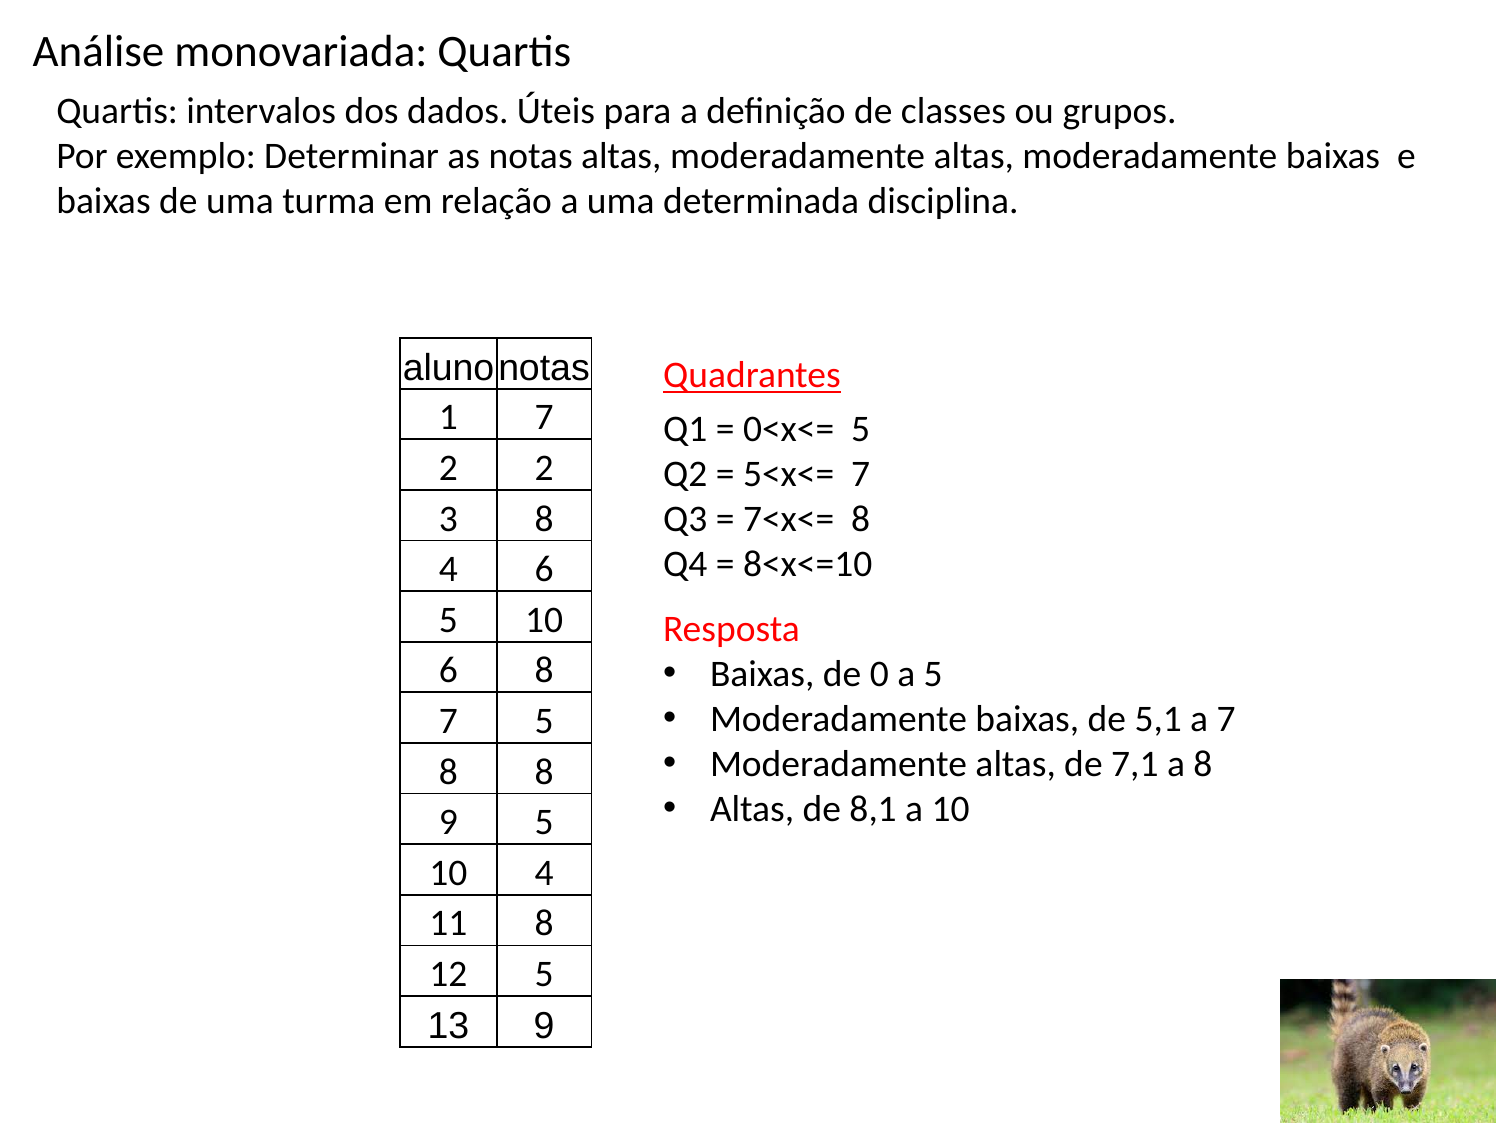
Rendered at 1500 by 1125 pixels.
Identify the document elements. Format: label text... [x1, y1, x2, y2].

table_header aluno [401, 339, 496, 388]
list [75, 230, 1425, 1024]
text_box Quadrantes [648, 342, 859, 404]
table_cell 9 [498, 997, 591, 1046]
table_cell 10 [498, 592, 591, 641]
table_cell 8 [401, 744, 496, 793]
table_cell 8 [498, 643, 591, 691]
text_box Quartis: intervalos dos dados. Úteis para a definição de classes ou grupos. Por exemplo: Determinar as notas altas, moderadamente altas, moderadamente baixas e baixas de uma turma em relação a uma determinada disciplina. [41, 78, 1447, 230]
table_cell 2 [401, 440, 496, 489]
table_cell 5 [401, 592, 496, 641]
table_cell 10 [401, 845, 496, 894]
table_cell 12 [401, 946, 496, 995]
table_cell 4 [498, 845, 591, 894]
table_cell 9 [401, 794, 496, 843]
table_cell 5 [498, 946, 591, 995]
text_box Resposta Baixas, de 0 a 5 Moderadamente baixas, de 5,1 a 7 Moderadamente altas, de 7,1 a 8 Altas, de 8,1 a 10 [648, 596, 1258, 840]
table_cell 11 [401, 896, 496, 945]
table_cell 13 [401, 997, 496, 1046]
table_cell 7 [401, 693, 496, 742]
table_cell 2 [498, 440, 591, 489]
table_cell 7 [498, 390, 591, 438]
table_cell 1 [401, 390, 496, 438]
table_cell 8 [498, 896, 591, 945]
table_cell 4 [401, 541, 496, 590]
table_header notas [498, 339, 591, 388]
text_box Q1 = 0<x<= 5 Q2 = 5<x<= 7 Q3 = 7<x<= 8 Q4 = 8<x<=10 [648, 396, 891, 594]
table_cell 5 [498, 693, 591, 742]
table_cell 8 [498, 491, 591, 540]
table_cell 8 [498, 744, 591, 793]
table_cell 3 [401, 491, 496, 540]
table_cell 5 [498, 794, 591, 843]
picture [1280, 979, 1496, 1123]
table_cell 6 [401, 643, 496, 691]
table_cell 6 [498, 541, 591, 590]
title Análise monovariada: Quartis [17, 19, 1483, 79]
